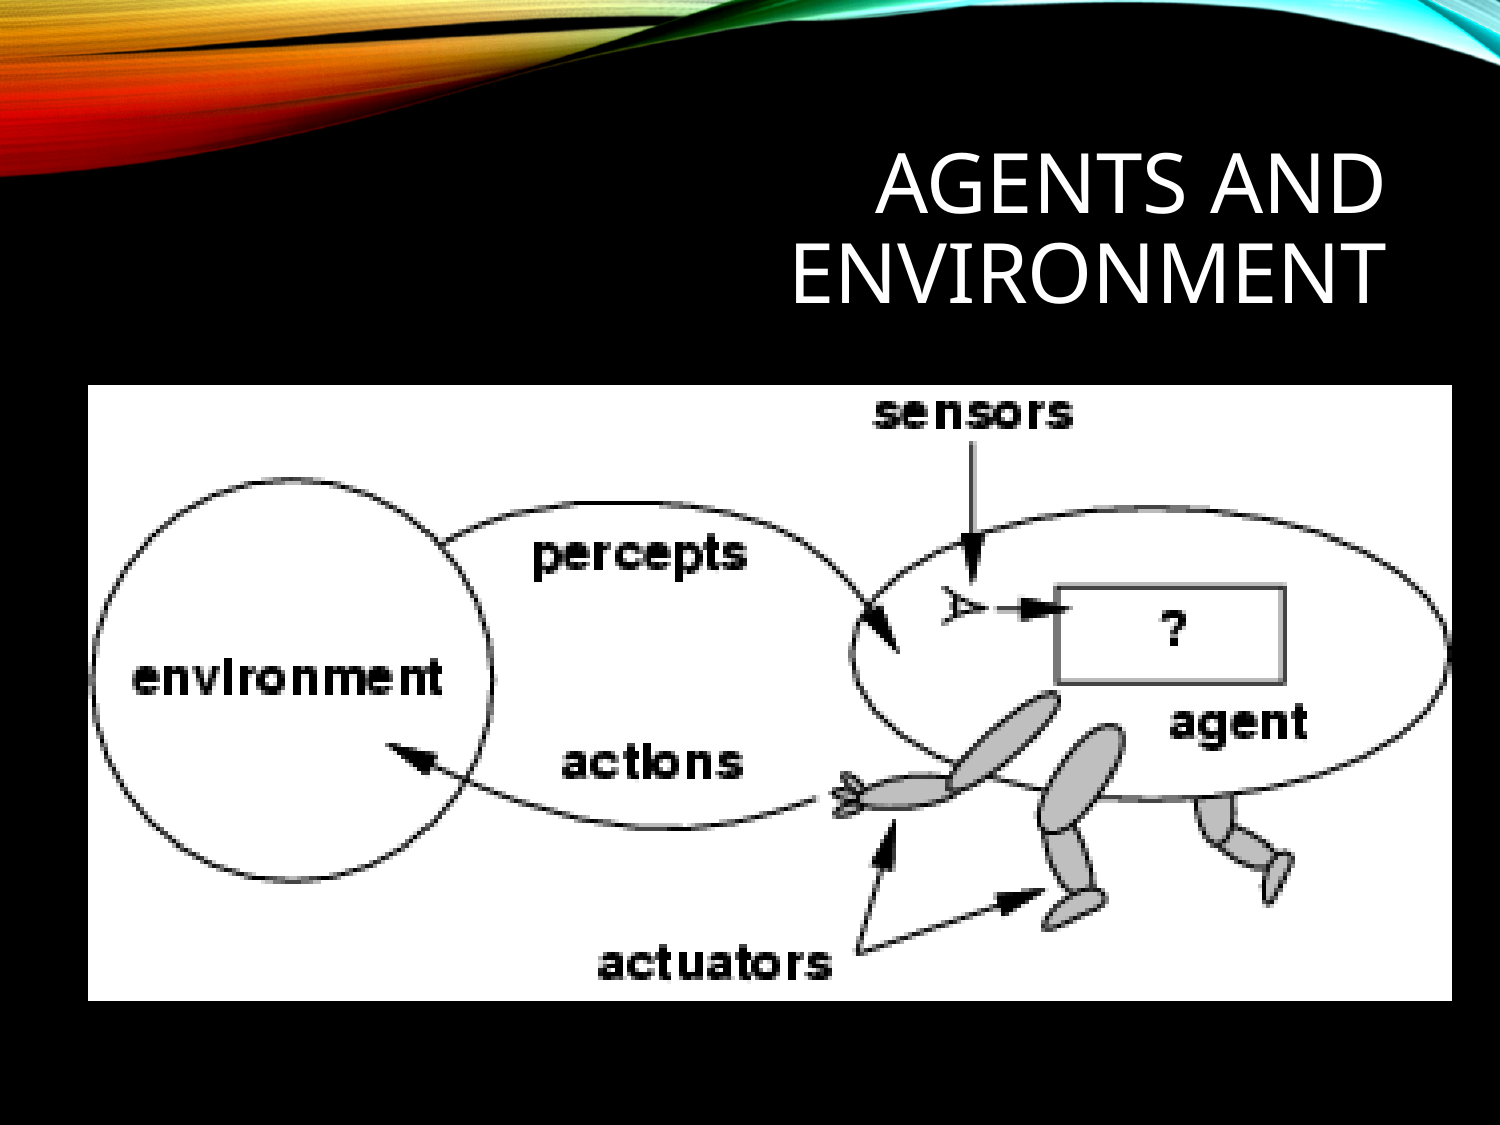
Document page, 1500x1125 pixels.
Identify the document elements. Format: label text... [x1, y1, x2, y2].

title Agents and Environment [356, 125, 1403, 338]
picture [88, 385, 1453, 1002]
picture [0, 0, 1500, 178]
